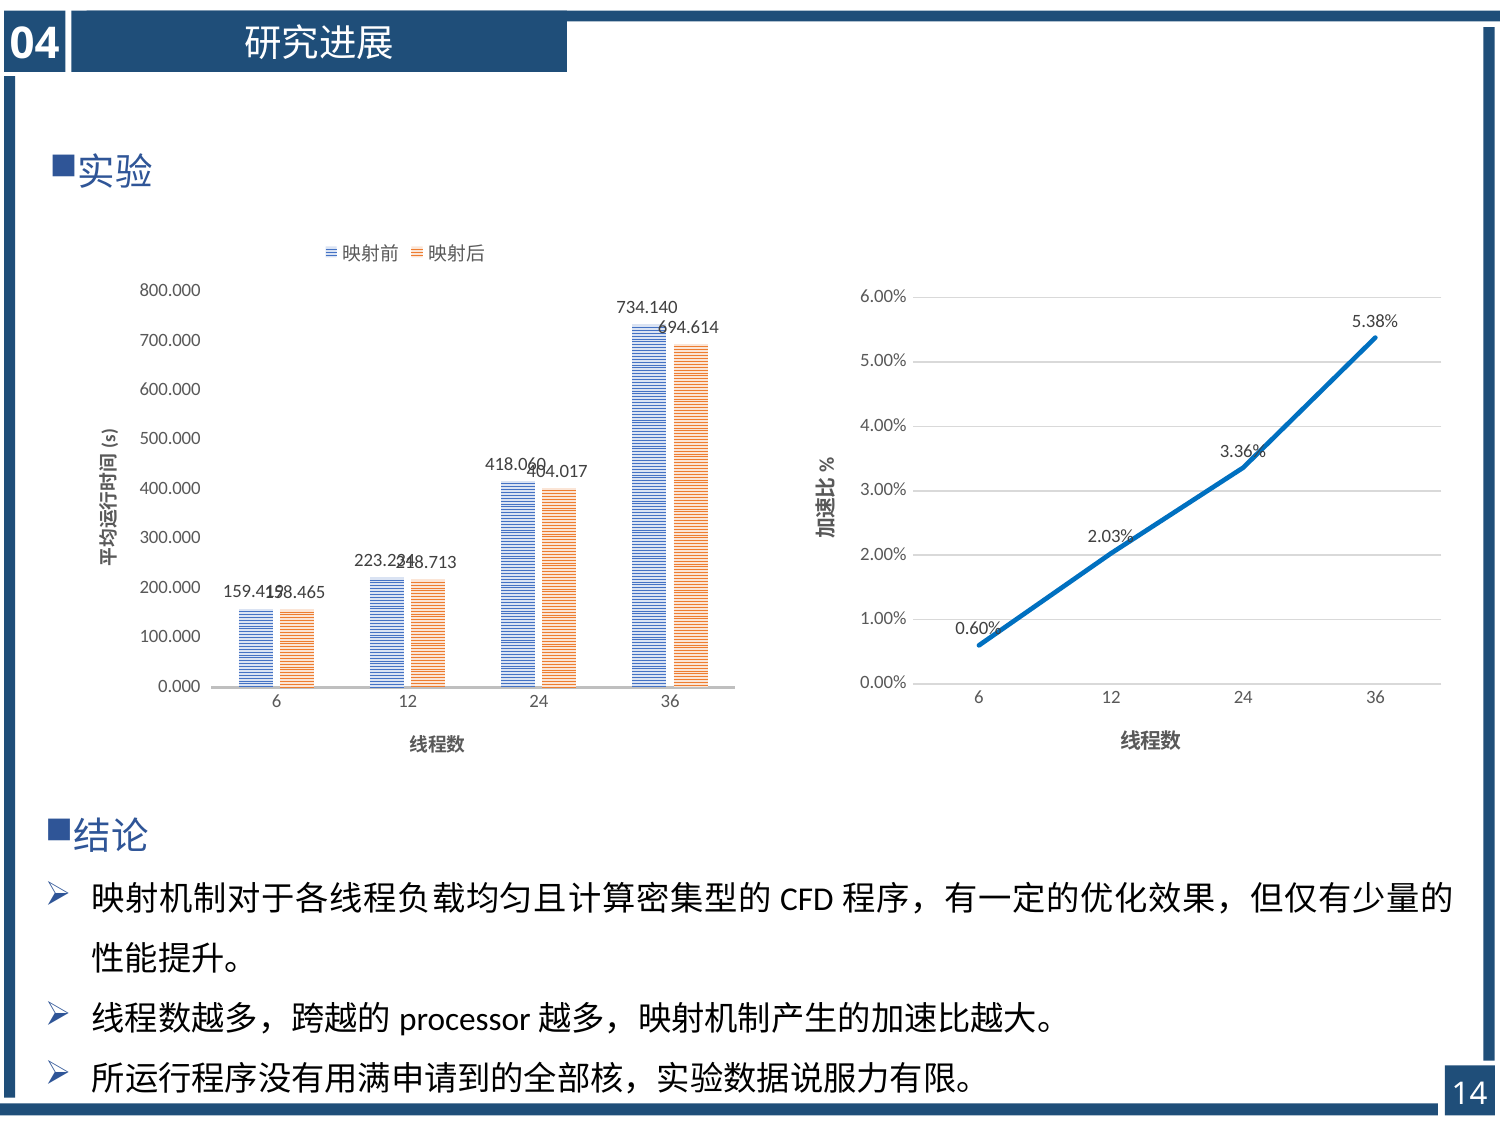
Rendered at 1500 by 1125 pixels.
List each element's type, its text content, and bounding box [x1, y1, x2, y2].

text_box [567, 10, 1500, 22]
text_box 实验 [34, 118, 1473, 201]
chart [61, 221, 750, 787]
text_box 14 [1436, 1065, 1500, 1118]
text_box 结论 映射机制对于各线程负载均匀且计算密集型的CFD程序，有一定的优化效果，但仅有少量的性能提升。 线程数越多，跨越的processor越多，映射机制产生的加速比越大。 所运行程序没有用满申请到的全部核，实验数据说服力有限。 [30, 782, 1469, 1105]
text_box [0, 1103, 1438, 1116]
chart [777, 278, 1455, 787]
text_box 04 [4, 10, 66, 72]
text_box [4, 76, 16, 1098]
text_box 研究进展 [71, 10, 567, 72]
text_box [1483, 27, 1495, 1061]
